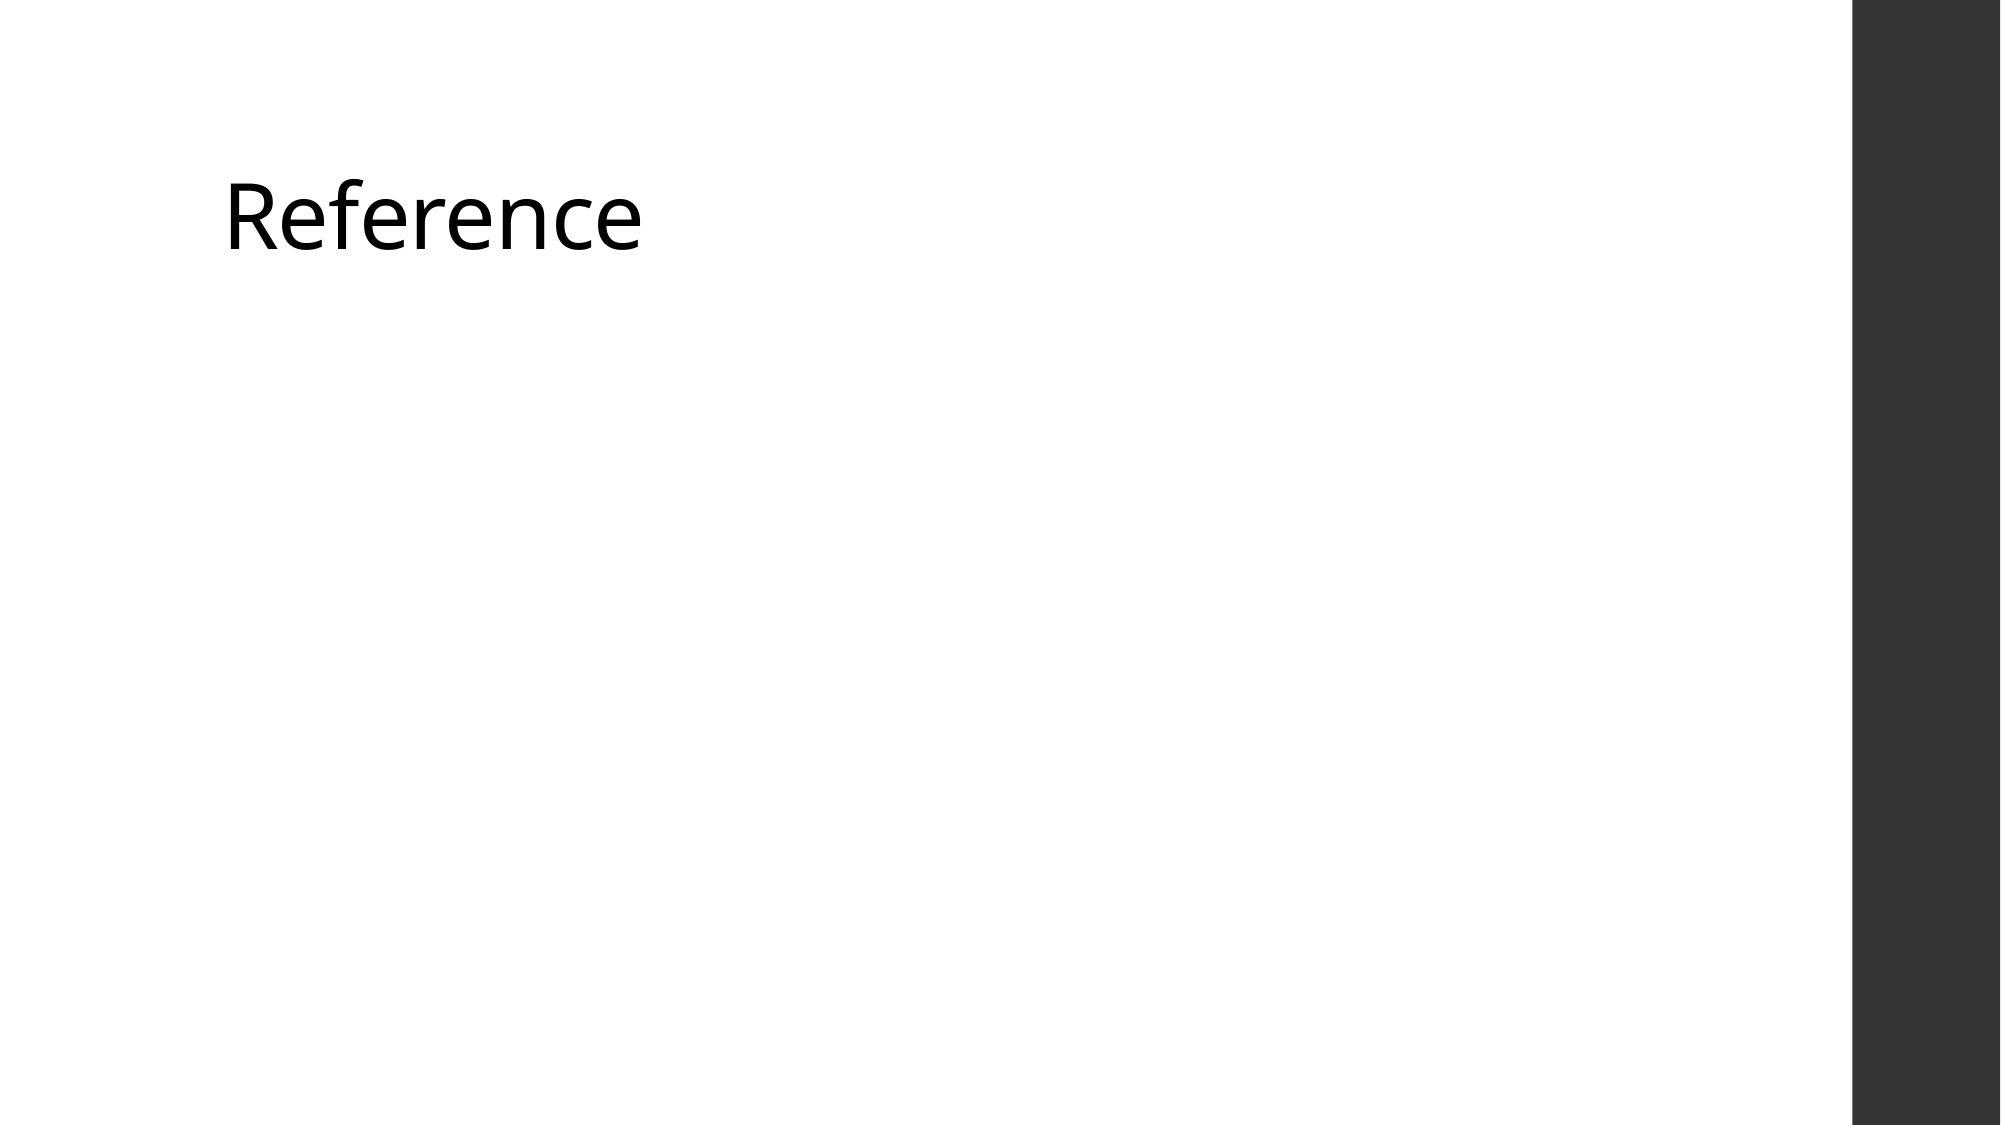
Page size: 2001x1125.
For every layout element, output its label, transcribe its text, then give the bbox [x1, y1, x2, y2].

title Reference [206, 60, 1797, 278]
